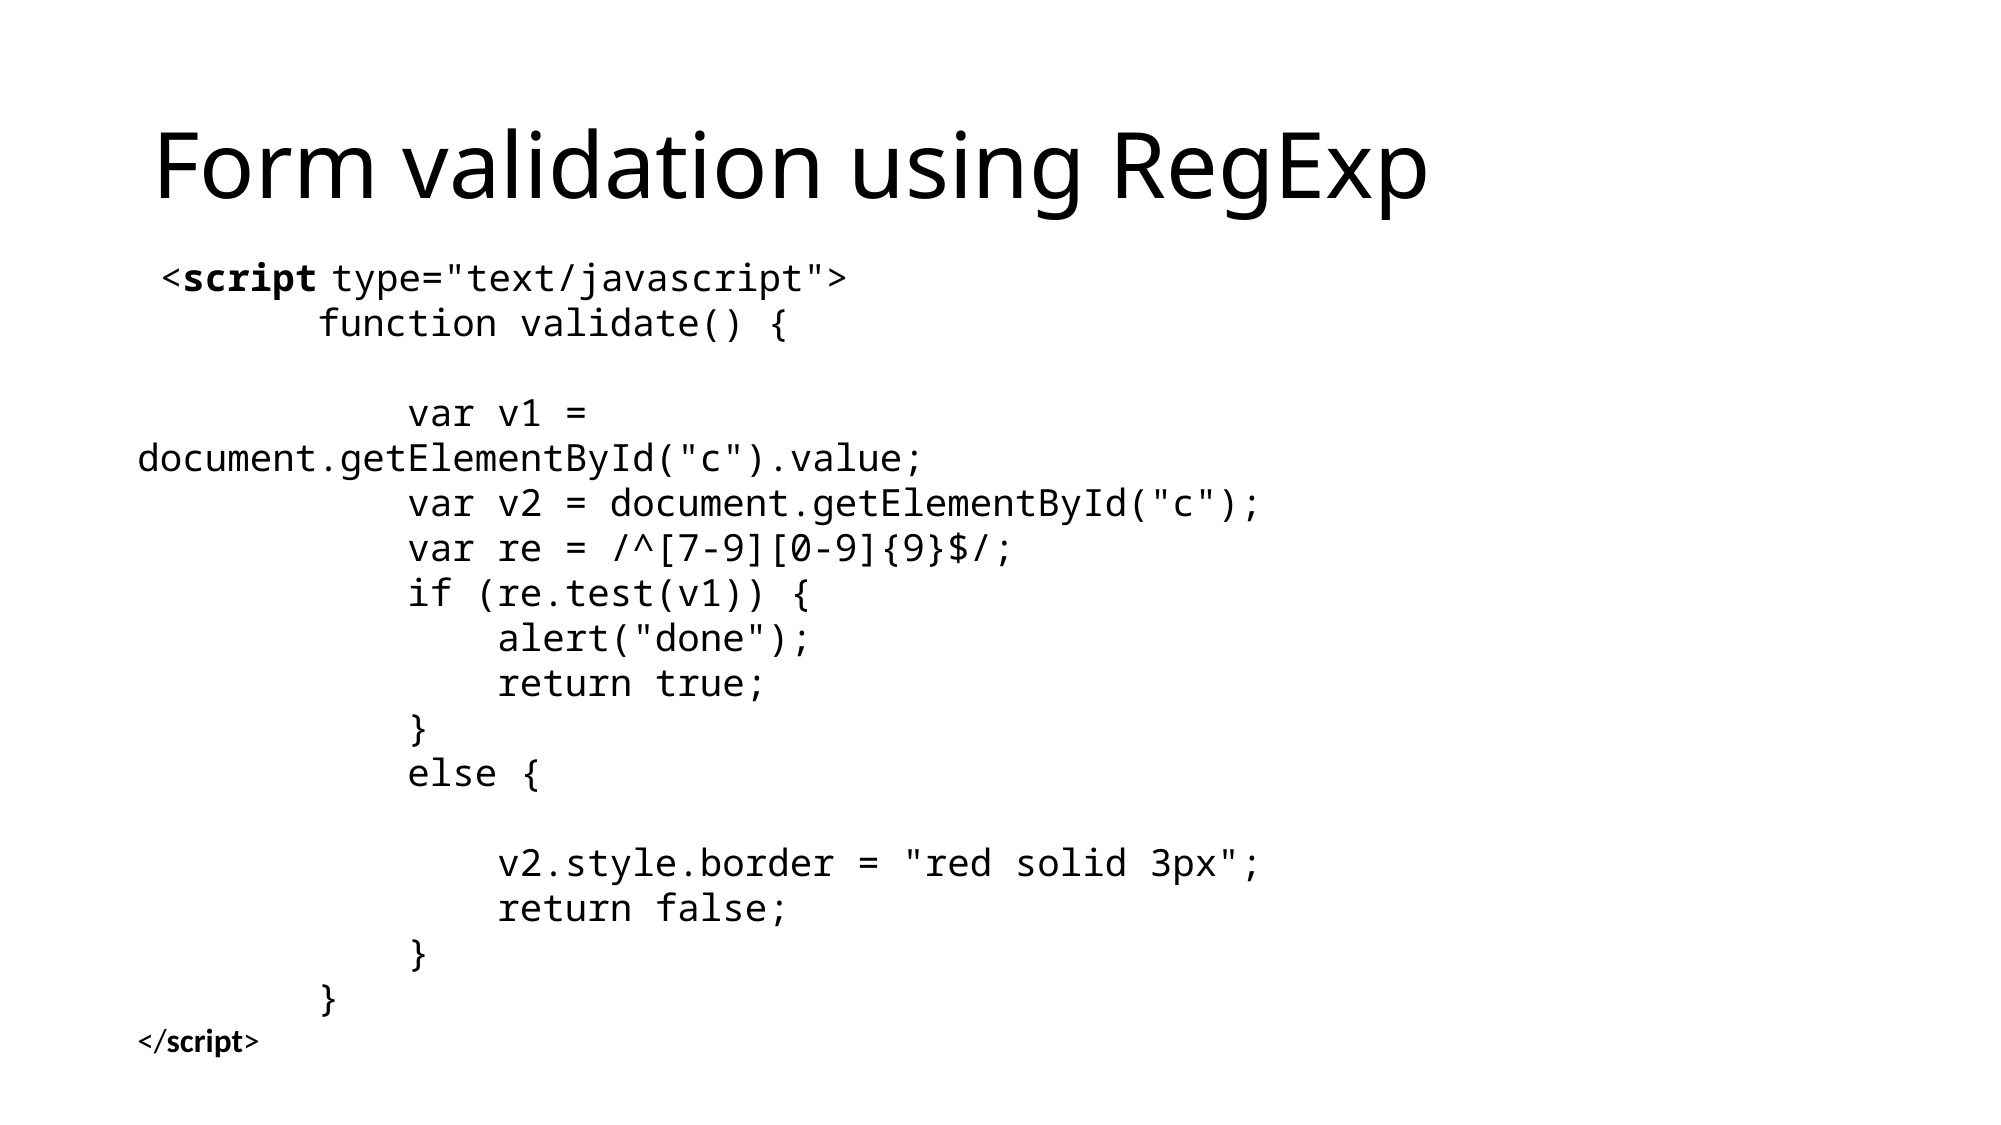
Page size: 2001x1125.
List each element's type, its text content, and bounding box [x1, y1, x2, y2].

title Form validation using RegExp [137, 59, 1863, 278]
list <script type="text/javascript"> function validate() { var v1 = document.getElementById("c").value; var v2 = document.getElementById("c"); var re = /^[7-9][0-9]{9}$/; if (re.test(v1)) { alert("done"); return true; } else { v2.style.border = "red solid 3px"; return false; } } </script> [137, 253, 1322, 1059]
